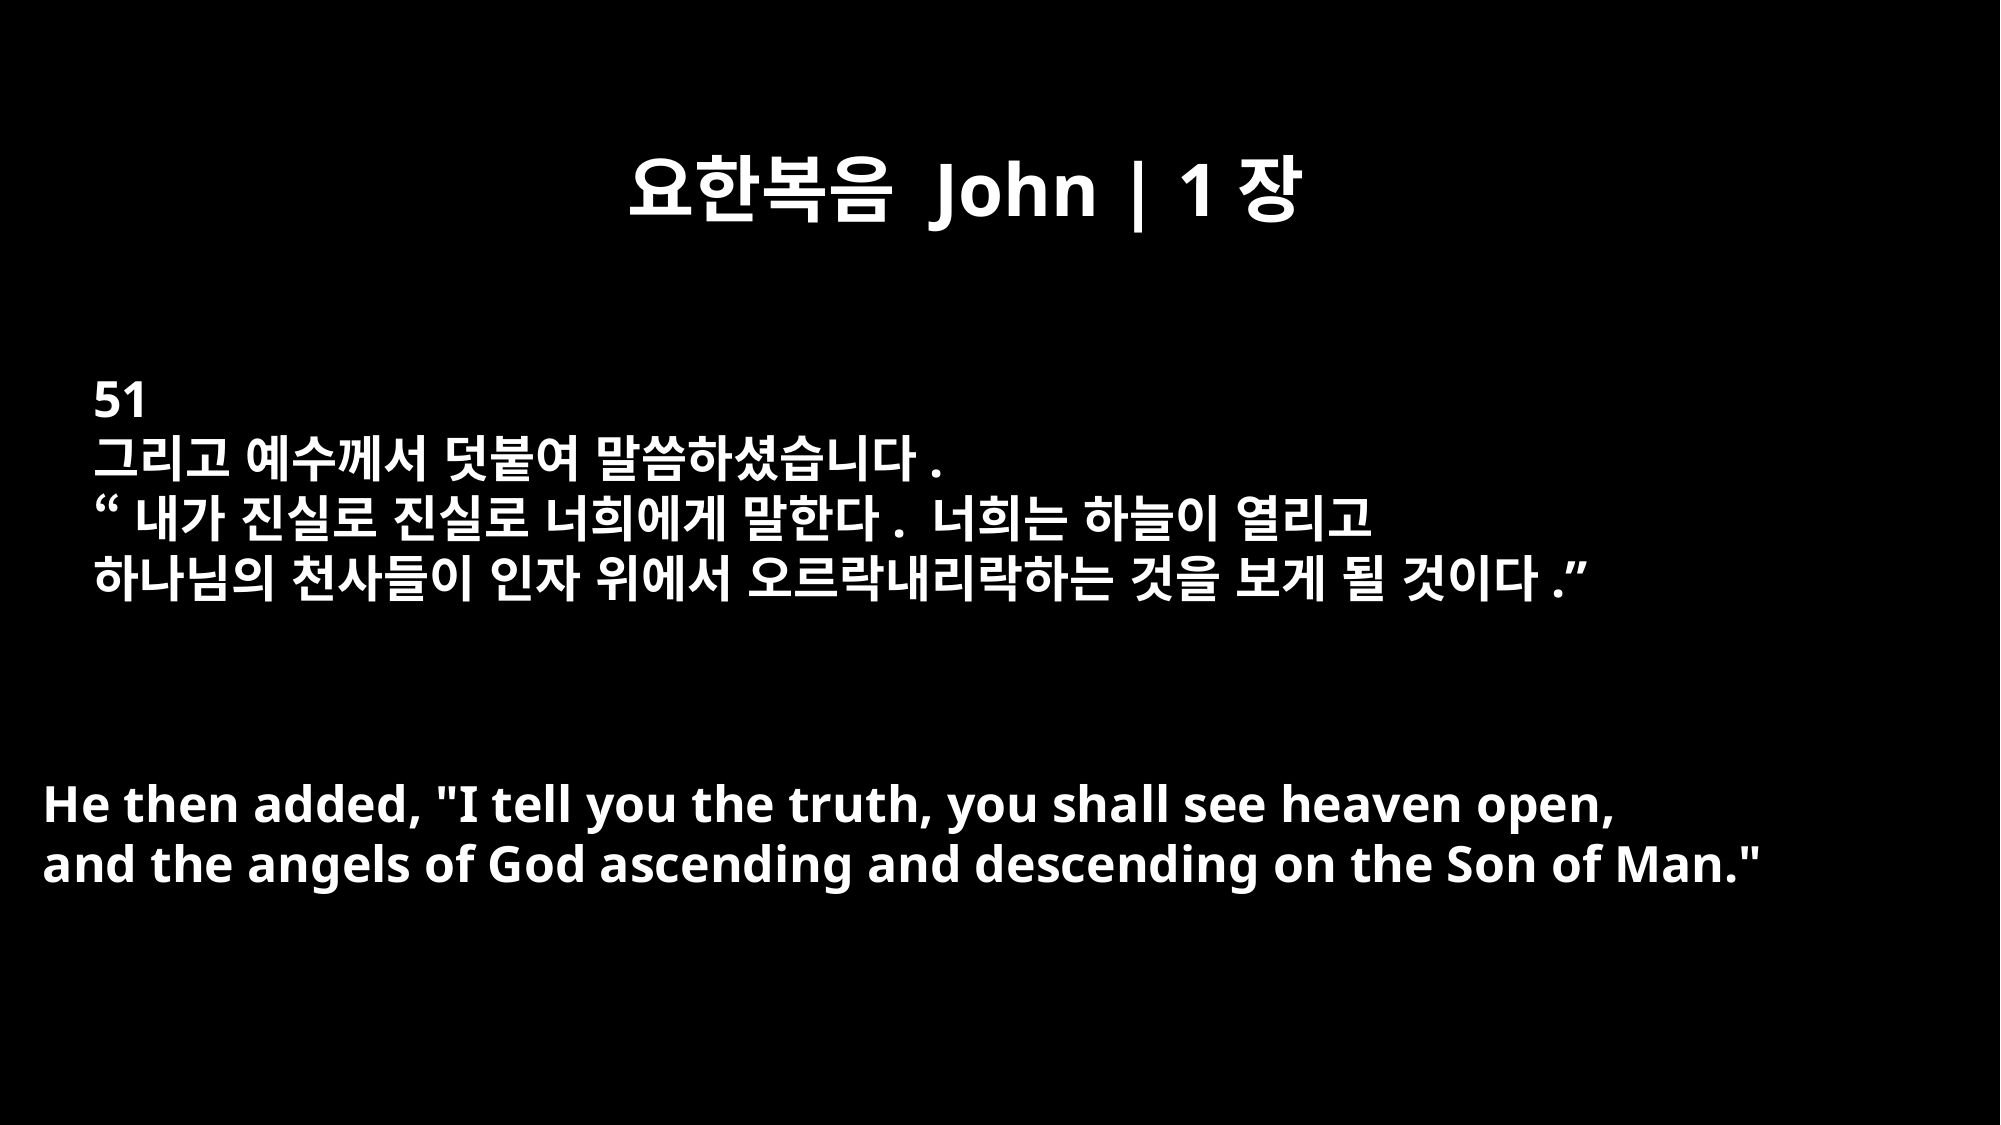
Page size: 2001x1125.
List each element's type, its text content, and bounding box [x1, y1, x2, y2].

text_box 51 그리고 예수께서 덧붙여 말씀하셨습니다. “내가 진실로 진실로 너희에게 말한다. 너희는 하늘이 열리고 하나님의 천사들이 인자 위에서 오르락내리락하는 것을 보게 될 것이다.” [78, 359, 1603, 615]
text_box He then added, "I tell you the truth, you shall see heaven open, and the angels of God ascending and descending on the Son of Man." [28, 764, 1778, 900]
text_box 요한복음 John | 1장 [612, 136, 1320, 239]
